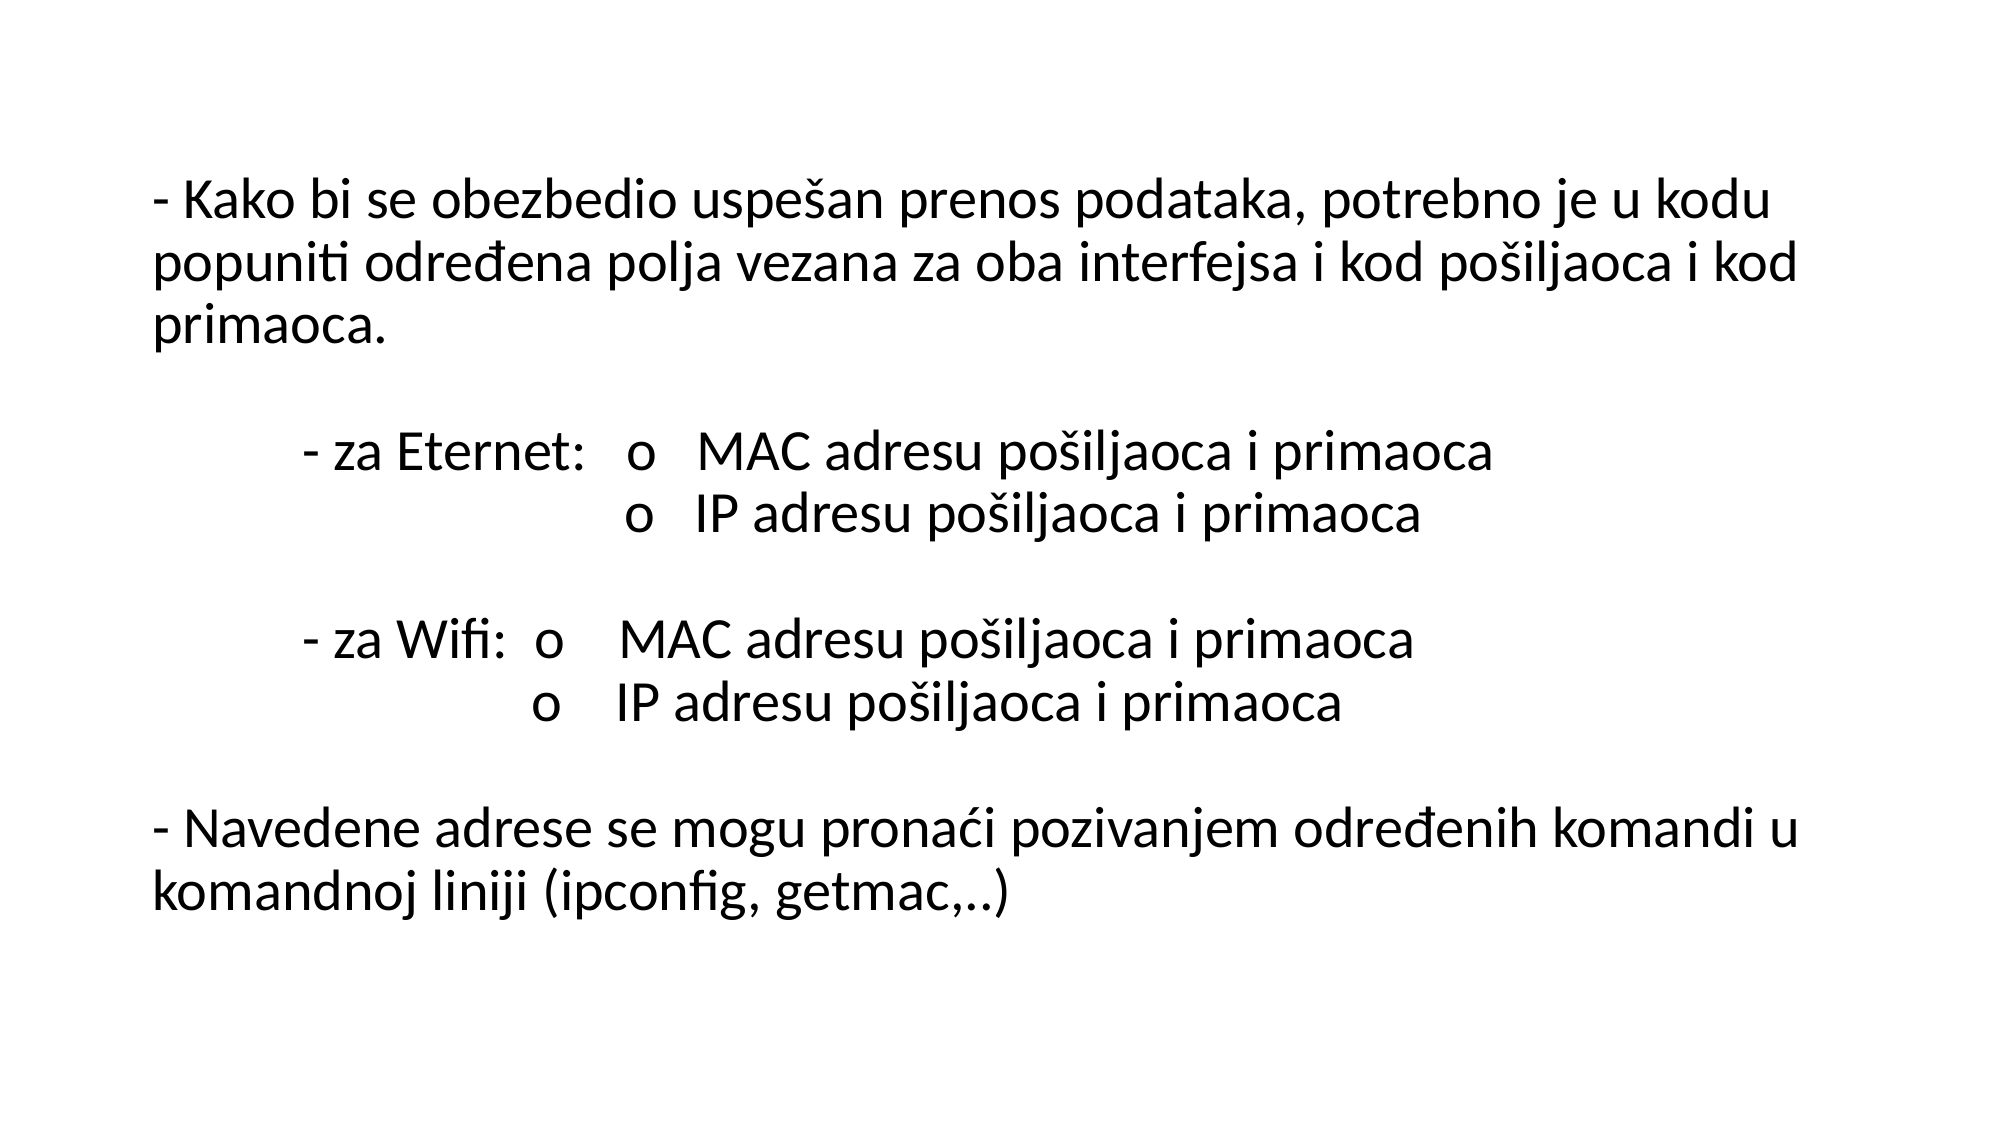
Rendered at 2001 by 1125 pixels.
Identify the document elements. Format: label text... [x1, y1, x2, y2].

list - Kako bi se obezbedio uspešan prenos podataka, potrebno je u kodu popuniti određena polja vezana za oba interfejsa i kod pošiljaoca i kod primaoca. - za Eternet: o MAC adresu pošiljaoca i primaoca o IP adresu pošiljaoca i primaoca - za Wifi: o MAC adresu pošiljaoca i primaoca o IP adresu pošiljaoca i primaoca - Navedene adrese se mogu pronaći pozivanjem određenih komandi u komandnoj liniji (ipconfig, getmac,..) [137, 97, 1863, 1014]
